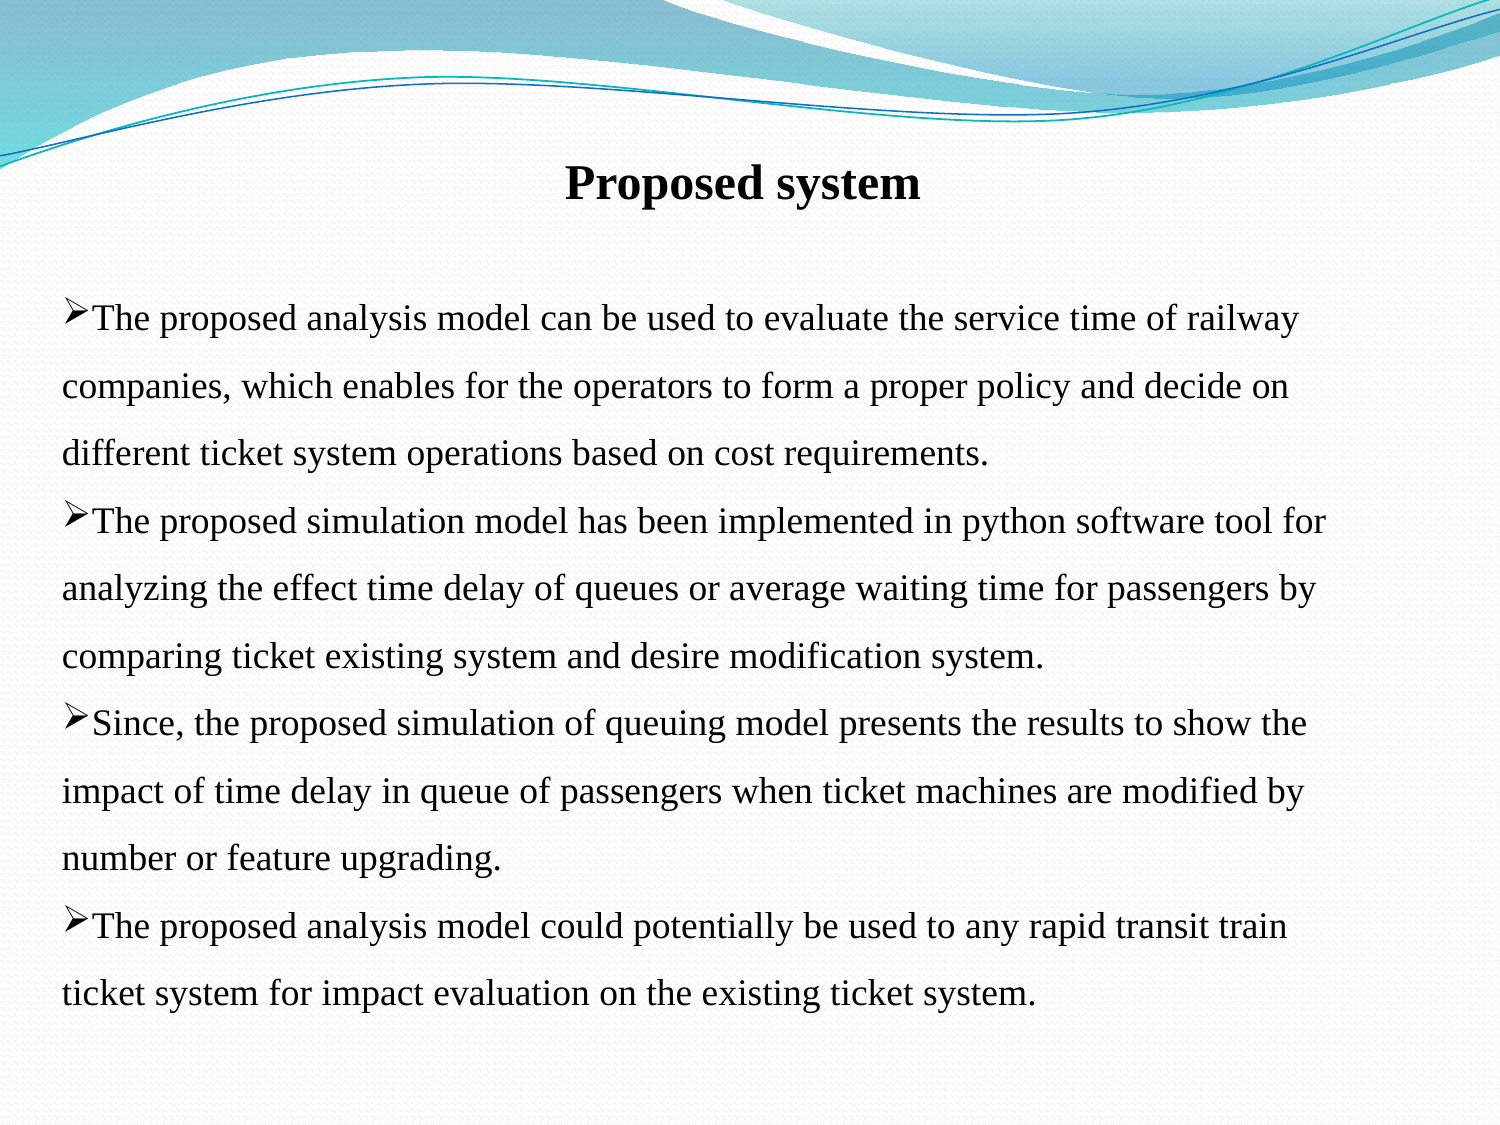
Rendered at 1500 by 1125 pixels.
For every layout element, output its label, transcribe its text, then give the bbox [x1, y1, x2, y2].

text_box Proposed system The proposed analysis model can be used to evaluate the service time of railway companies, which enables for the operators to form a proper policy and decide on different ticket system operations based on cost requirements. The proposed simulation model has been implemented in python software tool for analyzing the effect time delay of queues or average waiting time for passengers by comparing ticket existing system and desire modification system. Since, the proposed simulation of queuing model presents the results to show the impact of time delay in queue of passengers when ticket machines are modified by number or feature upgrading. The proposed analysis model could potentially be used to any rapid transit train ticket system for impact evaluation on the existing ticket system. [46, 133, 1397, 1021]
